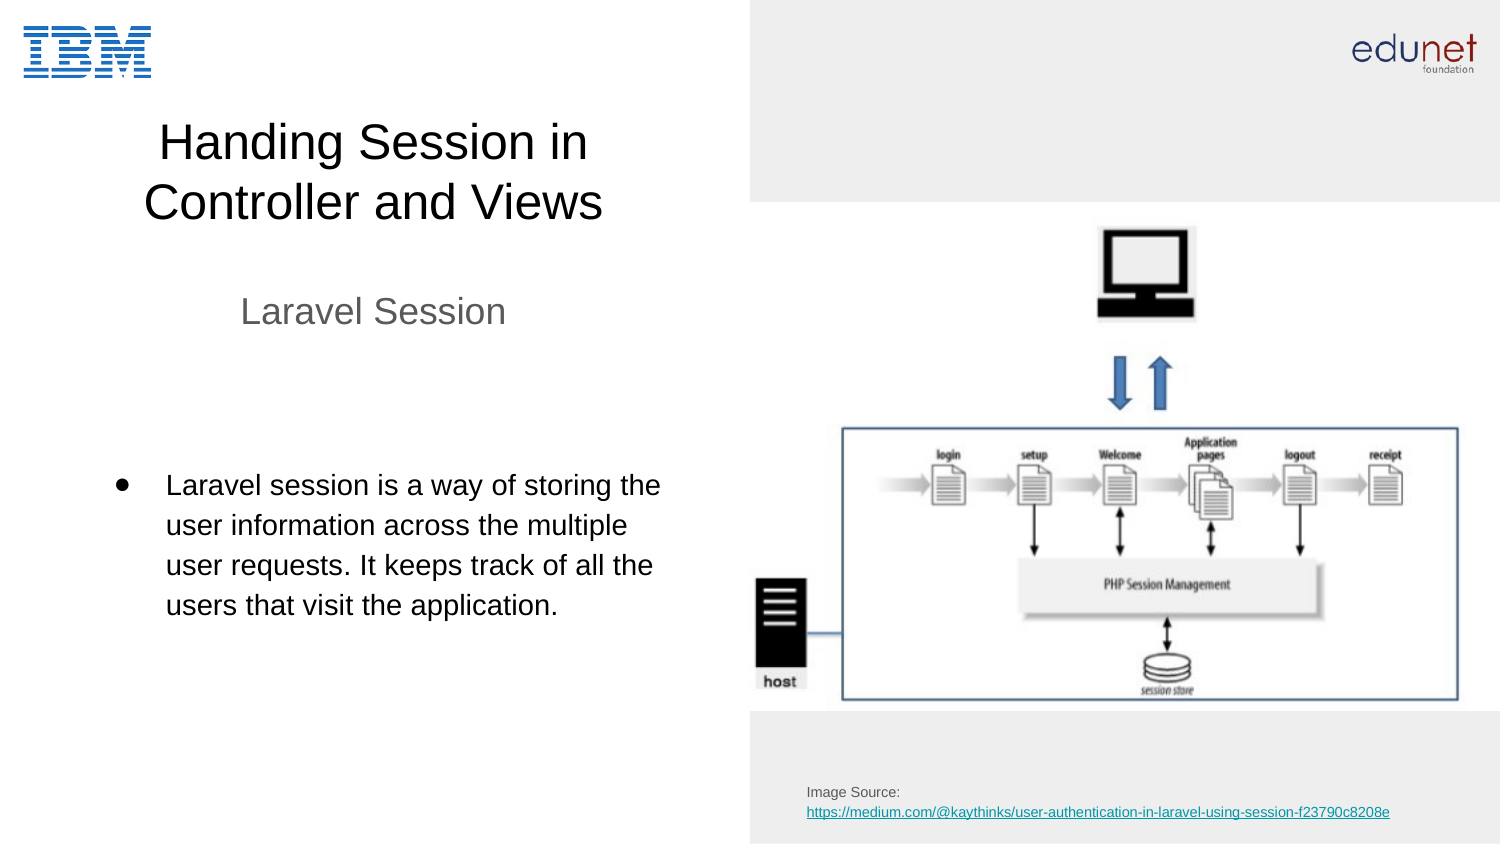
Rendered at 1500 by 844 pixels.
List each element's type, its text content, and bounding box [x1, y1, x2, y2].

picture [23, 26, 151, 78]
picture [749, 202, 1500, 711]
subtitle Laravel Session [41, 257, 706, 363]
list Laravel session is a way of storing the user information across the multiple user requests. It keeps track of all the users that visit the application. [75, 397, 706, 765]
list Image Source: https://medium.com/@kaythinks/user-authentication-in-laravel-using-session-f23790c8208e [791, 764, 1450, 812]
picture [1350, 26, 1480, 78]
title Handing Session in Controller and Views [41, 117, 706, 223]
